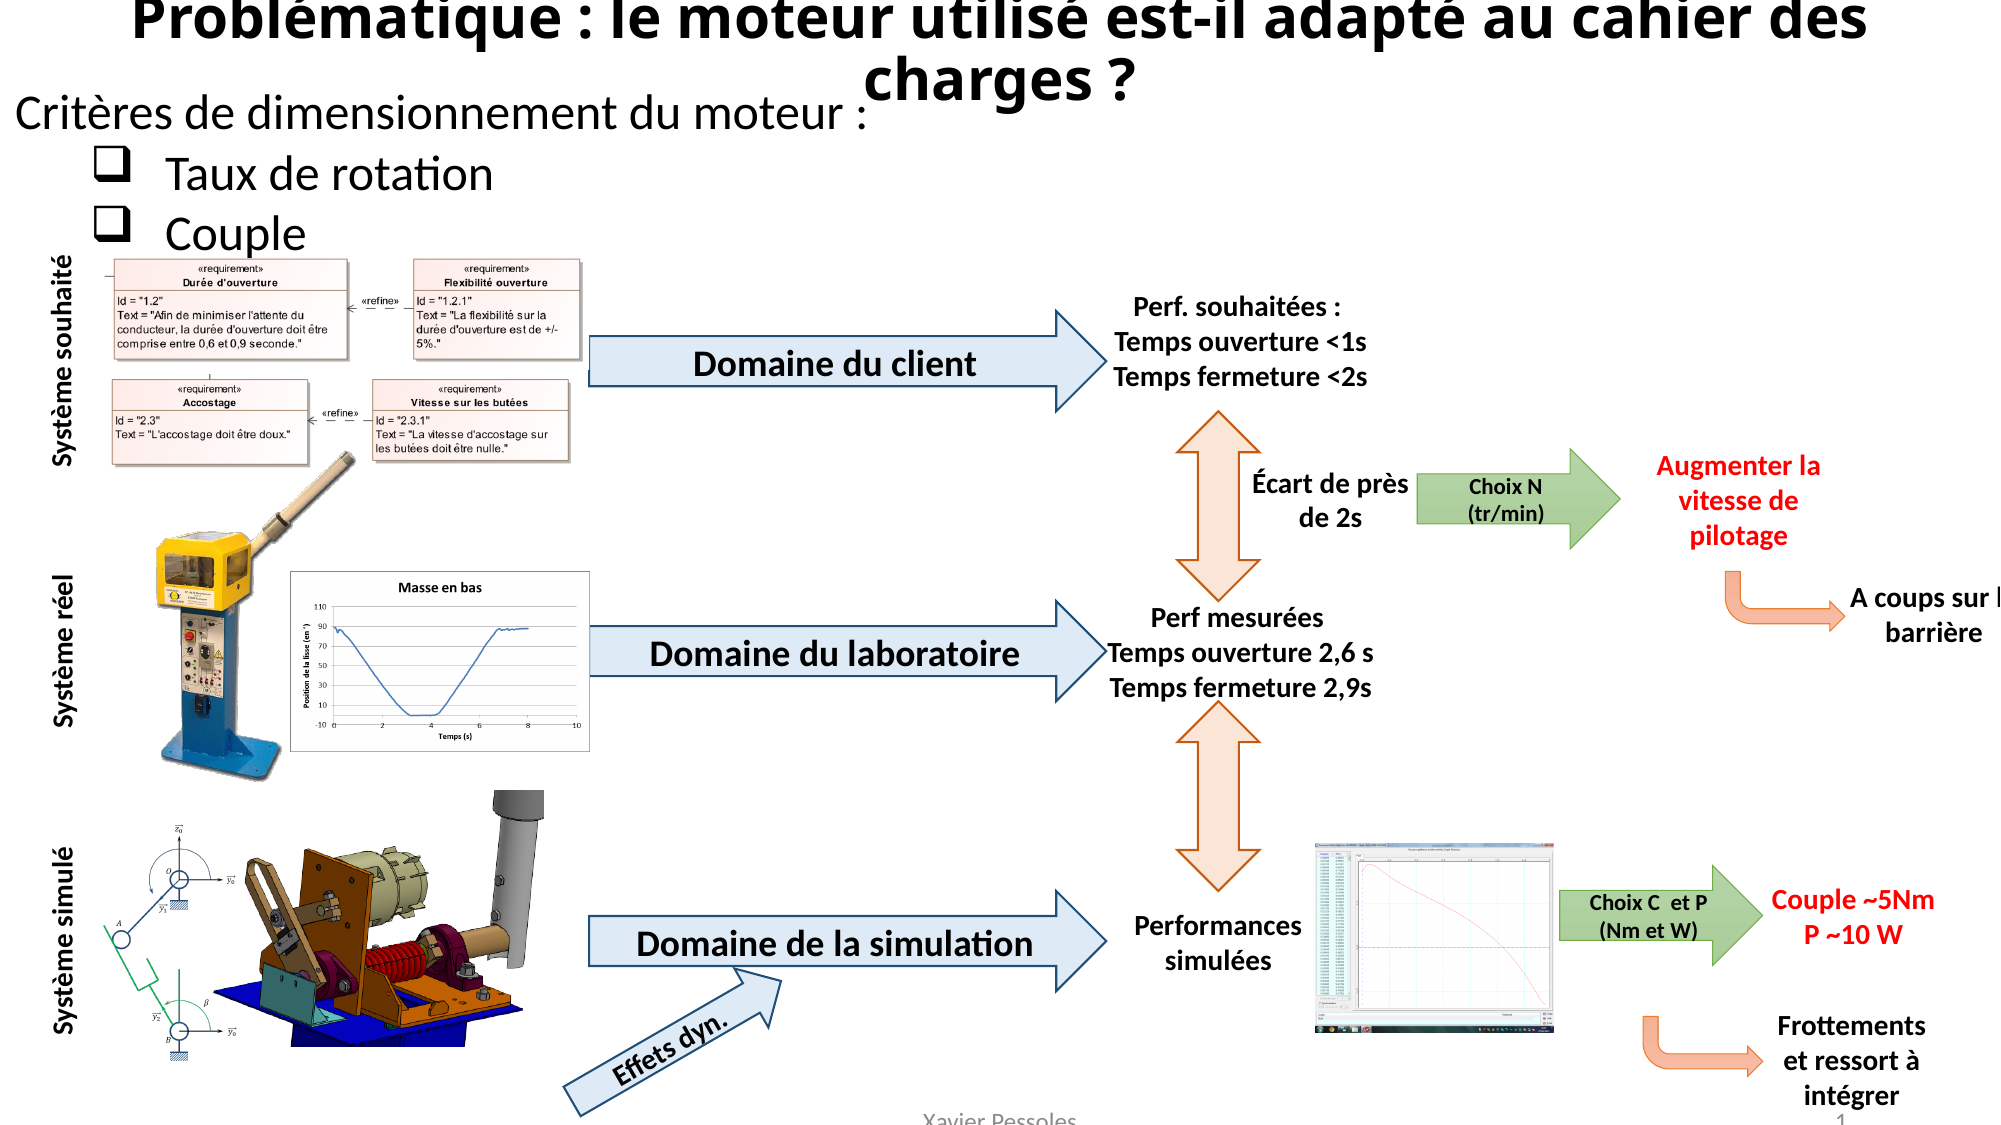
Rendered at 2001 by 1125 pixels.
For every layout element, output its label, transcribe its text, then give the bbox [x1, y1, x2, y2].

text_box [1724, 570, 1832, 633]
text_box [1642, 1015, 1749, 1078]
text_box Choix N (tr/min) [1416, 447, 1621, 551]
text_box Augmenter la vitesse de pilotage [1636, 437, 1841, 560]
picture [109, 374, 590, 782]
text_box Système simulé [25, 792, 97, 1090]
text_box Frottements et ressort à intégrer [1749, 997, 1954, 1120]
text_box Critères de dimensionnement du moteur : Taux de rotation Couple [0, 101, 2000, 245]
picture [1315, 843, 1554, 1033]
text_box [1174, 699, 1262, 893]
text_box Effets dyn. [562, 966, 783, 1118]
text_box Système souhaité [24, 245, 96, 510]
text_box Couple ~5Nm P ~10 W [1751, 854, 1956, 977]
picture [102, 790, 544, 1061]
text_box A coups sur la barrière [1832, 552, 2000, 675]
text_box Système réel [25, 503, 97, 792]
text_box Domaine du client [588, 308, 1072, 414]
picture [104, 255, 590, 370]
text_box Domaine de la simulation [588, 888, 1072, 994]
text_box Domaine du laboratoire [590, 598, 1072, 704]
title Problématique : le moteur utilisé est-il adapté au cahier des charges ? [0, 0, 2000, 101]
text_box Choix C et P (Nm et W) [1559, 864, 1751, 967]
text_box Écart de près de 2s [1228, 403, 1433, 595]
footer Xavier Pessoles [662, 1090, 1338, 1125]
text_box [1174, 409, 1228, 603]
text_box Perf. souhaitées : Temps ouverture <1s Temps fermeture <2s [1070, 281, 1412, 397]
slide_number 1 [1412, 1090, 1863, 1125]
text_box Performances simulées [1070, 905, 1315, 977]
text_box Perf mesurées Temps ouverture 2,6 s Temps fermeture 2,9s [1070, 615, 1412, 687]
